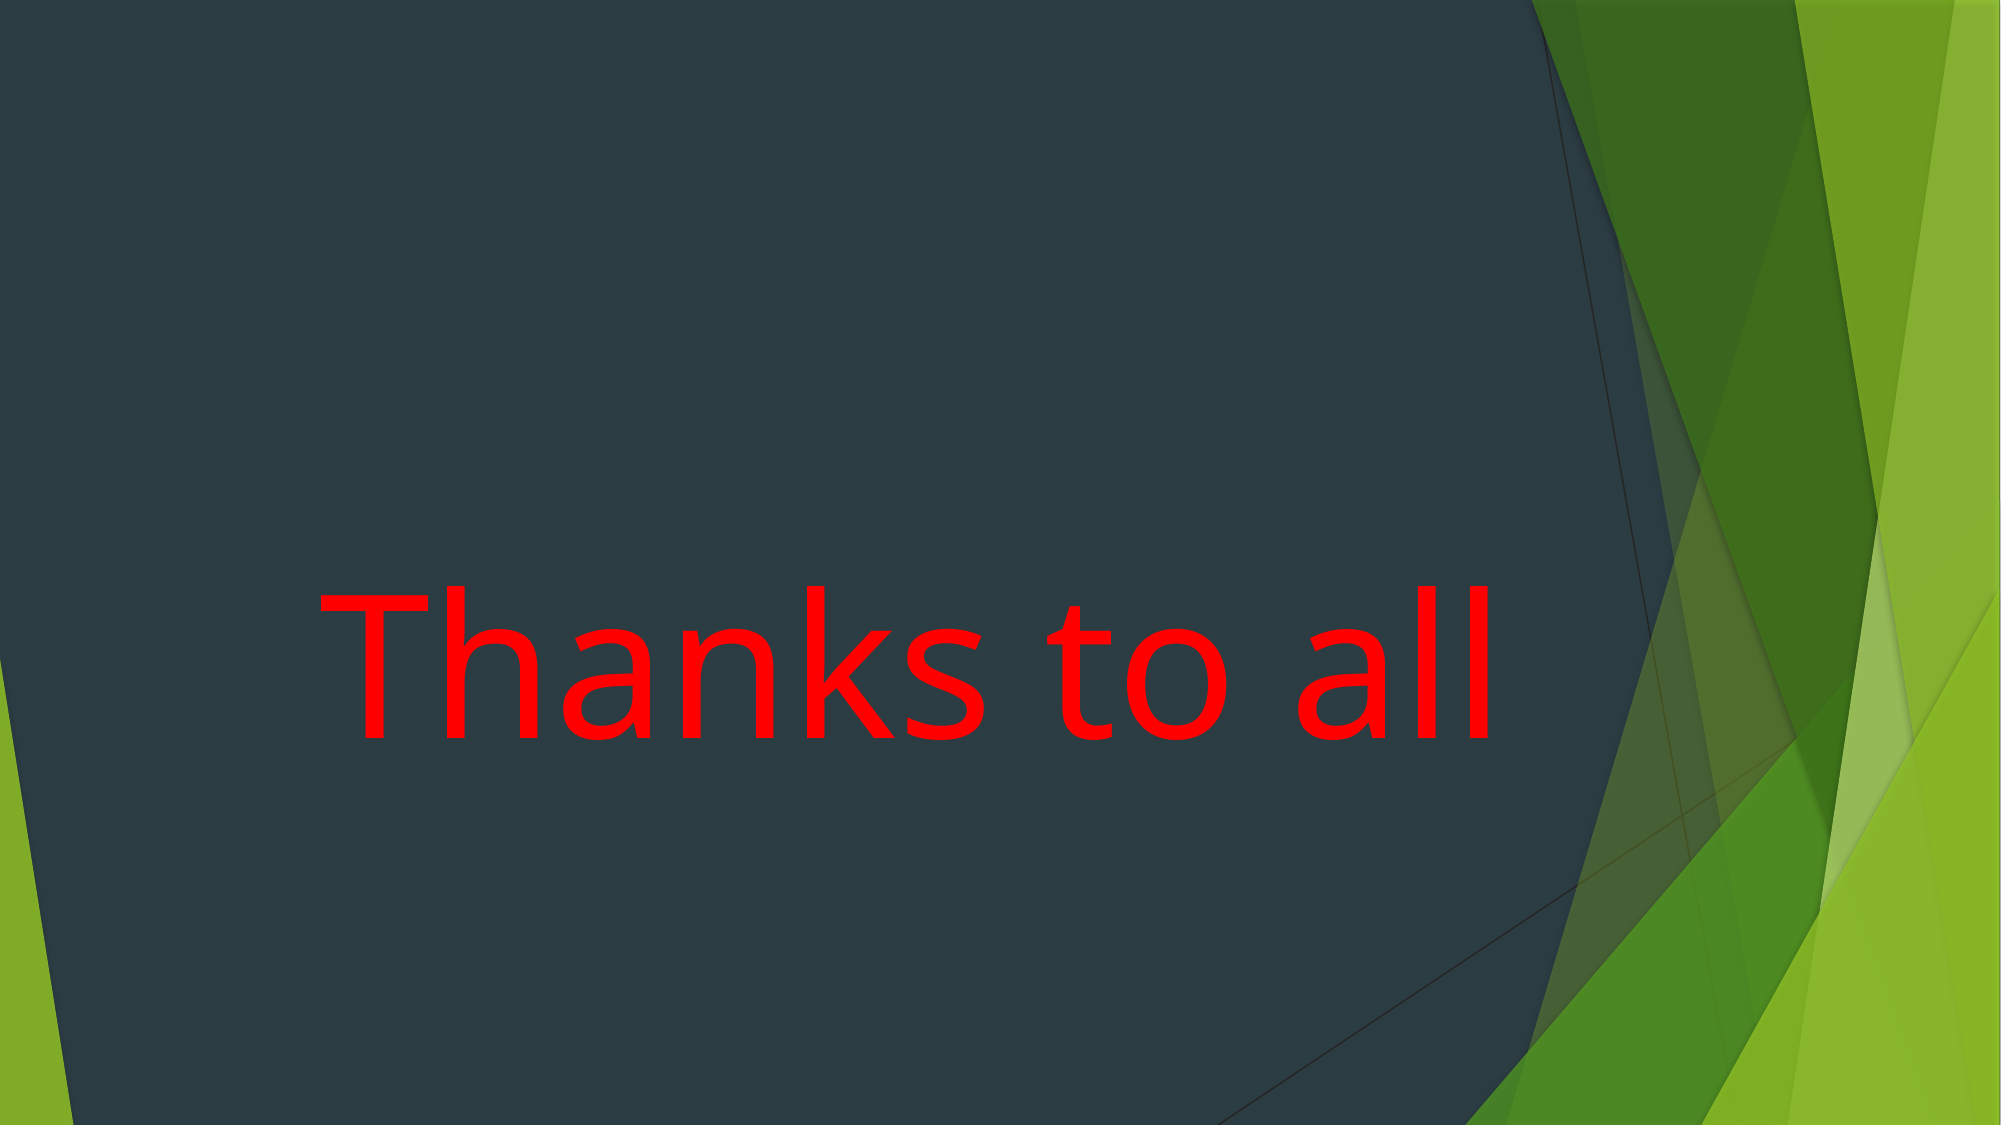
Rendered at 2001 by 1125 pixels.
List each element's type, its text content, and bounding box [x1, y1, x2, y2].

title Thanks to all [304, 530, 1949, 819]
